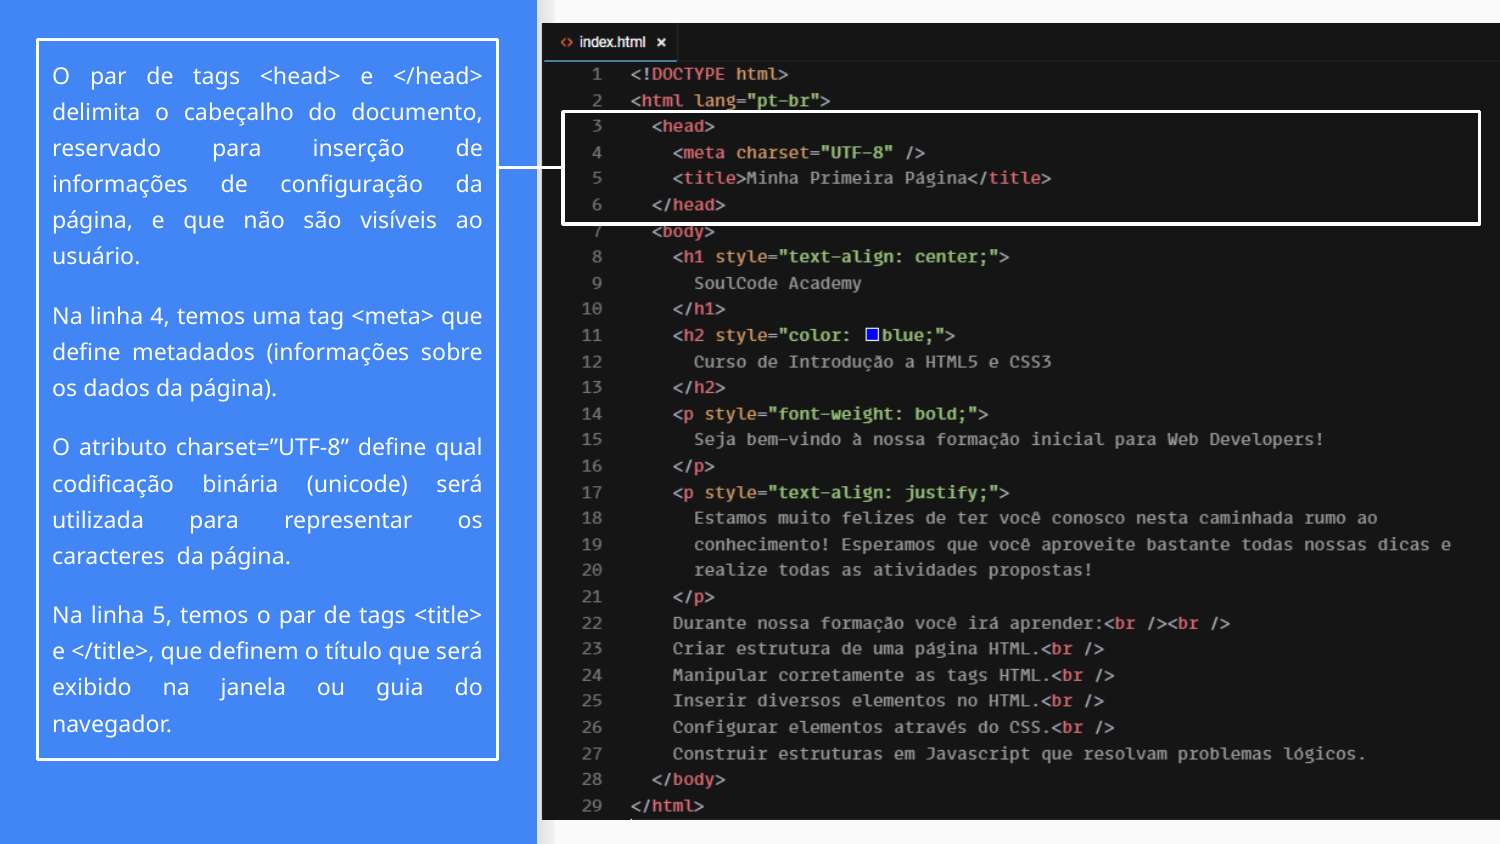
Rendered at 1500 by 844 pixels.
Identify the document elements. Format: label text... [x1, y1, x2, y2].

picture [541, 23, 1500, 821]
list O par de tags <head> e </head> delimita o cabeçalho do documento, reservado para inserção de informações de configuração da página, e que não são visíveis ao usuário. Na linha 4, temos uma tag <meta> que define metadados (informações sobre os dados da página). O atributo charset=”UTF-8” define qual codificação binária (unicode) será utilizada para representar os caracteres da página. Na linha 5, temos o par de tags <title> e </title>, que definem o título que será exibido na janela ou guia do navegador. [37, 39, 498, 760]
